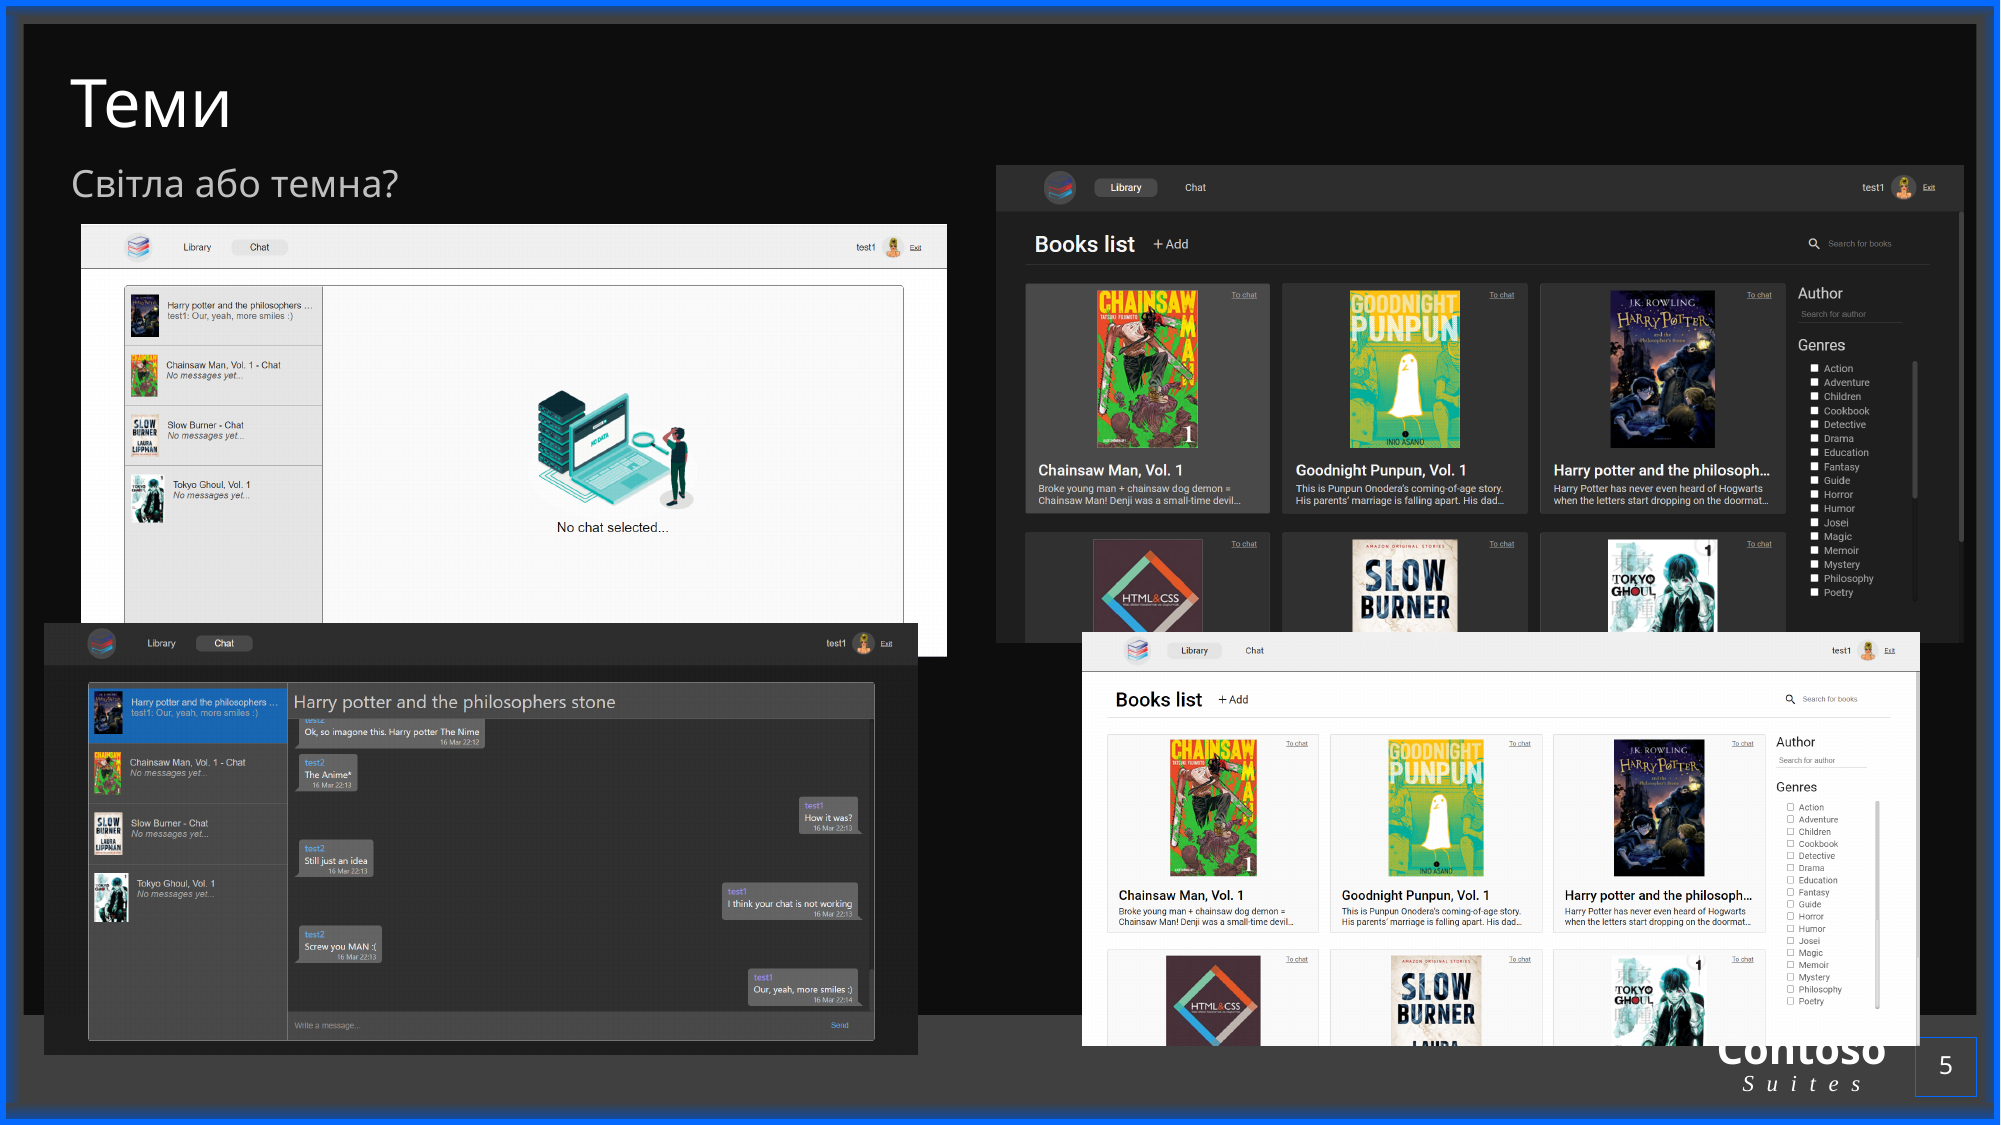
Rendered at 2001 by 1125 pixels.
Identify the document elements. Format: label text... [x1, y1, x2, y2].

slide_number 5 [1915, 1037, 1977, 1097]
title Теми [70, 70, 1932, 142]
picture [996, 165, 1964, 1046]
list Світла або темна? [70, 165, 996, 225]
picture [44, 224, 947, 1055]
